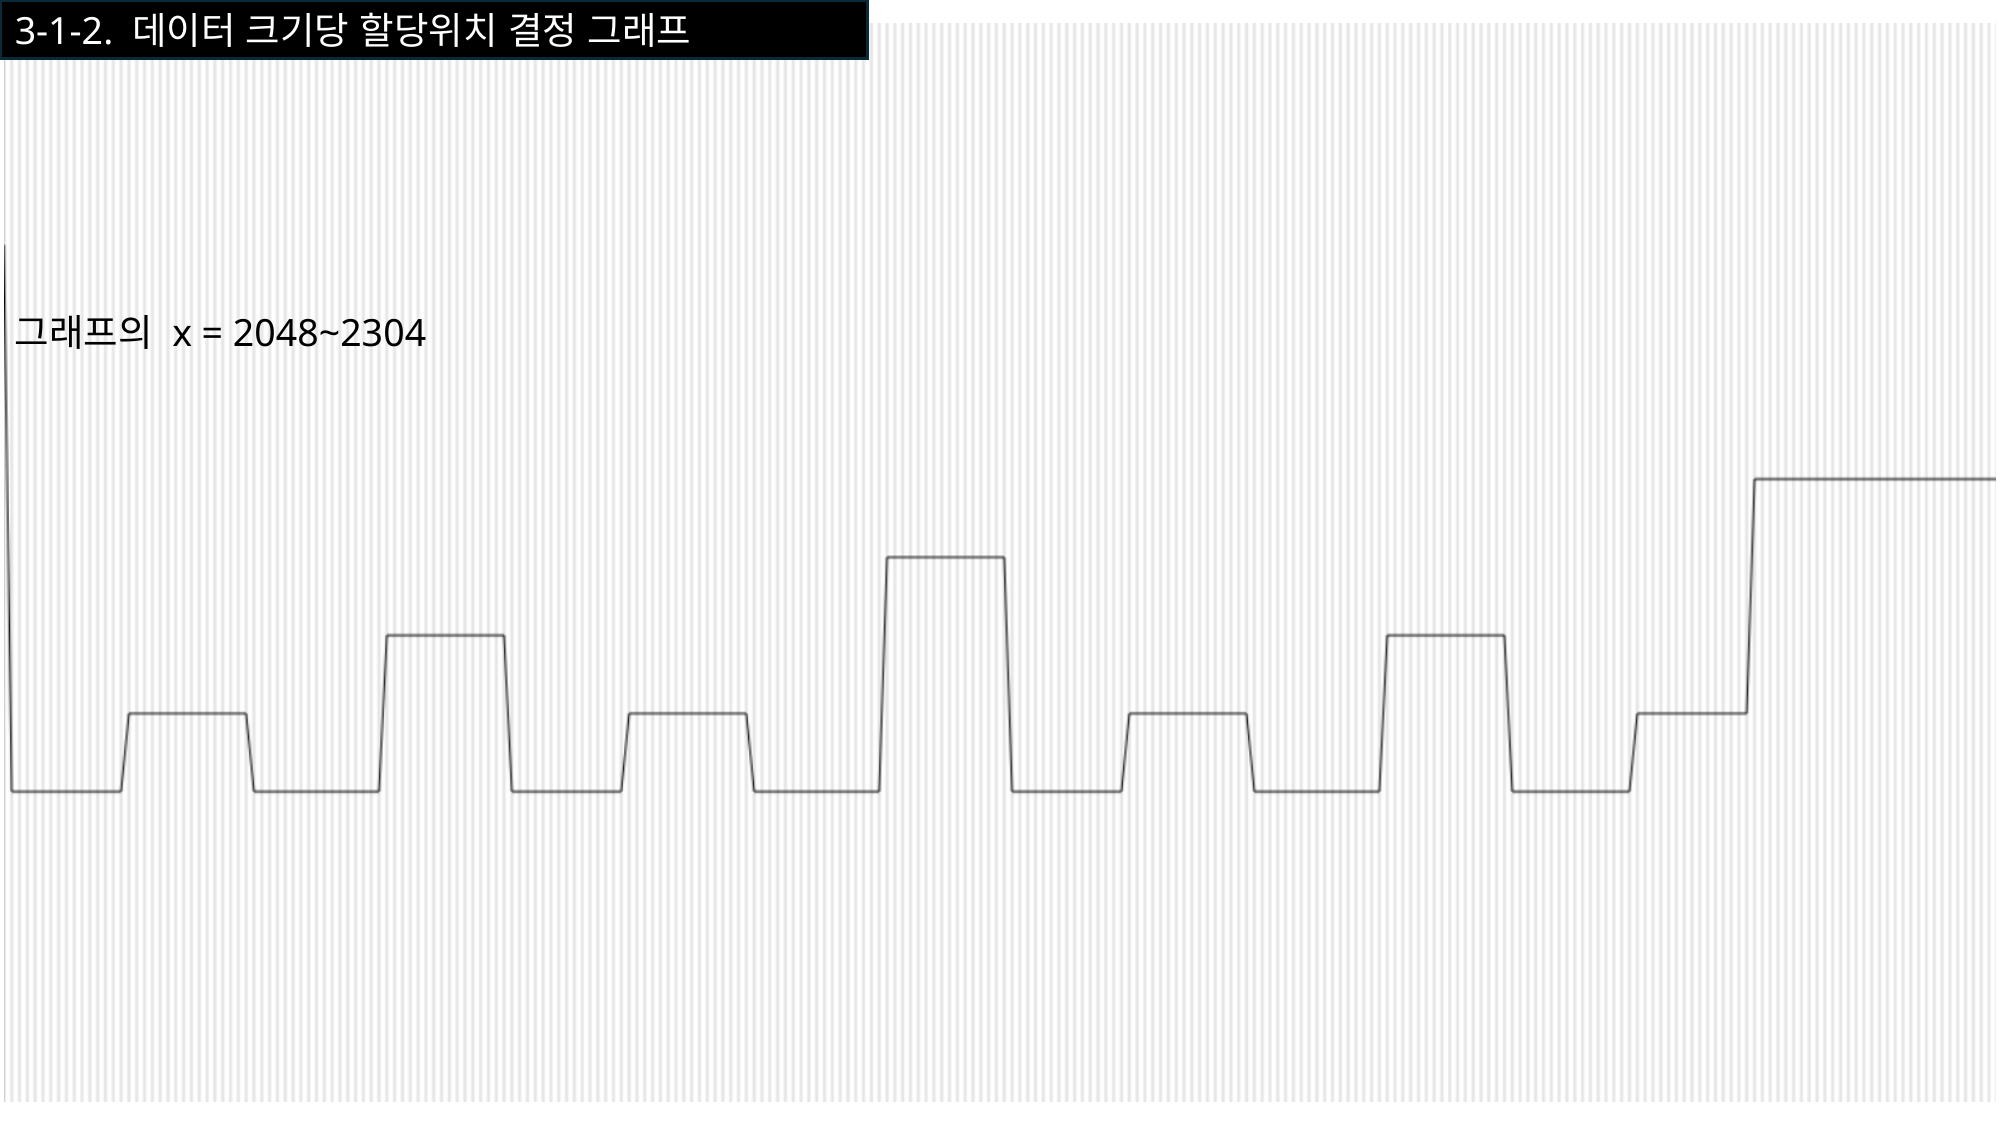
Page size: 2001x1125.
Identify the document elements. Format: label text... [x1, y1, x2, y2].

text_box 3-1-2. 데이터 크기당 할당위치 결정 그래프 [0, 0, 869, 60]
picture [3, 22, 1997, 1103]
